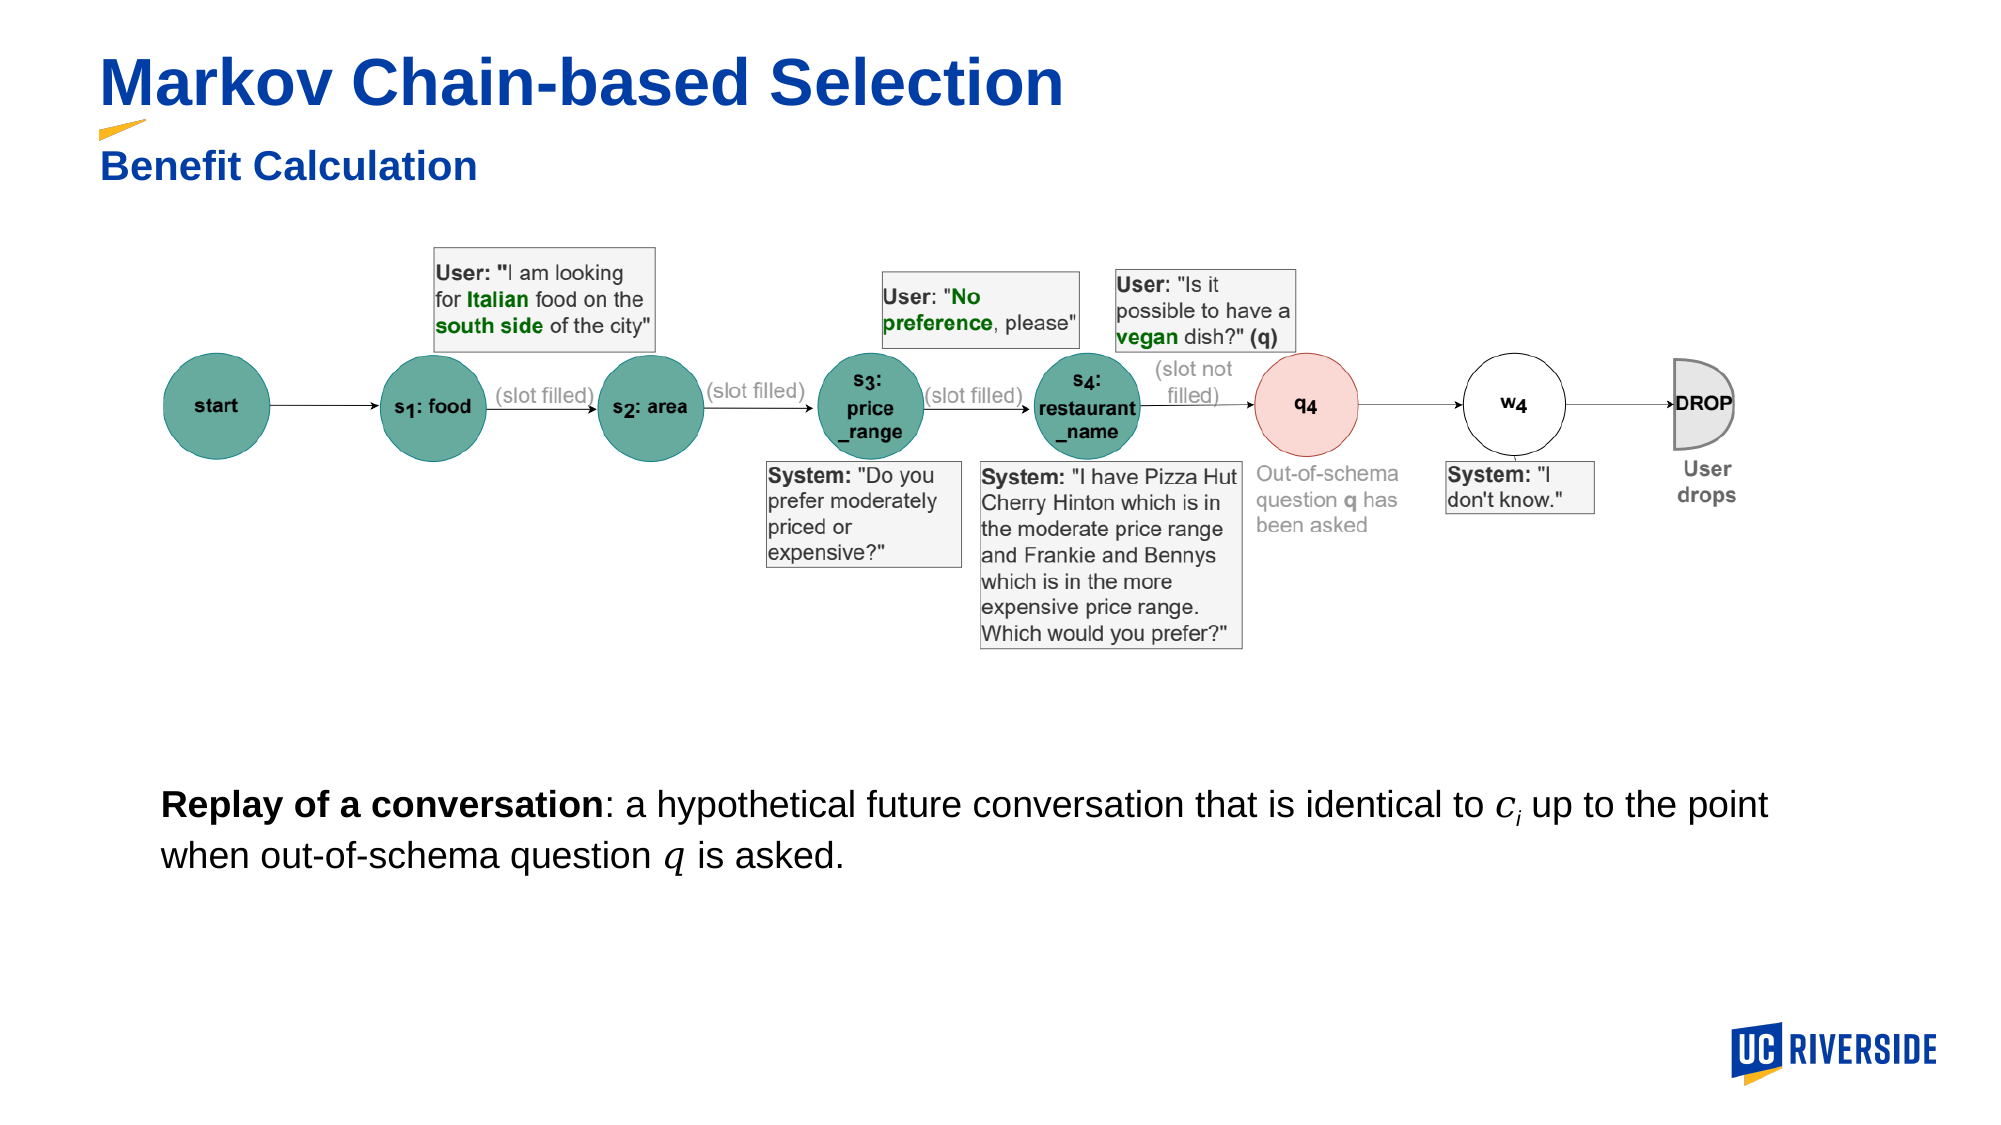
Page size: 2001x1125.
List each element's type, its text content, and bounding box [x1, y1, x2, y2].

picture [84, 246, 1843, 658]
picture [1731, 1022, 1936, 1086]
text_box Replay of a conversation: a hypothetical future conversation that is identical to 𝑐i up to the point when out-of-schema question 𝑞 is asked. [146, 772, 1800, 884]
picture [99, 119, 146, 141]
text_box Benefit Calculation [99, 138, 1588, 189]
text_box Markov Chain-based Selection [99, 38, 1588, 119]
